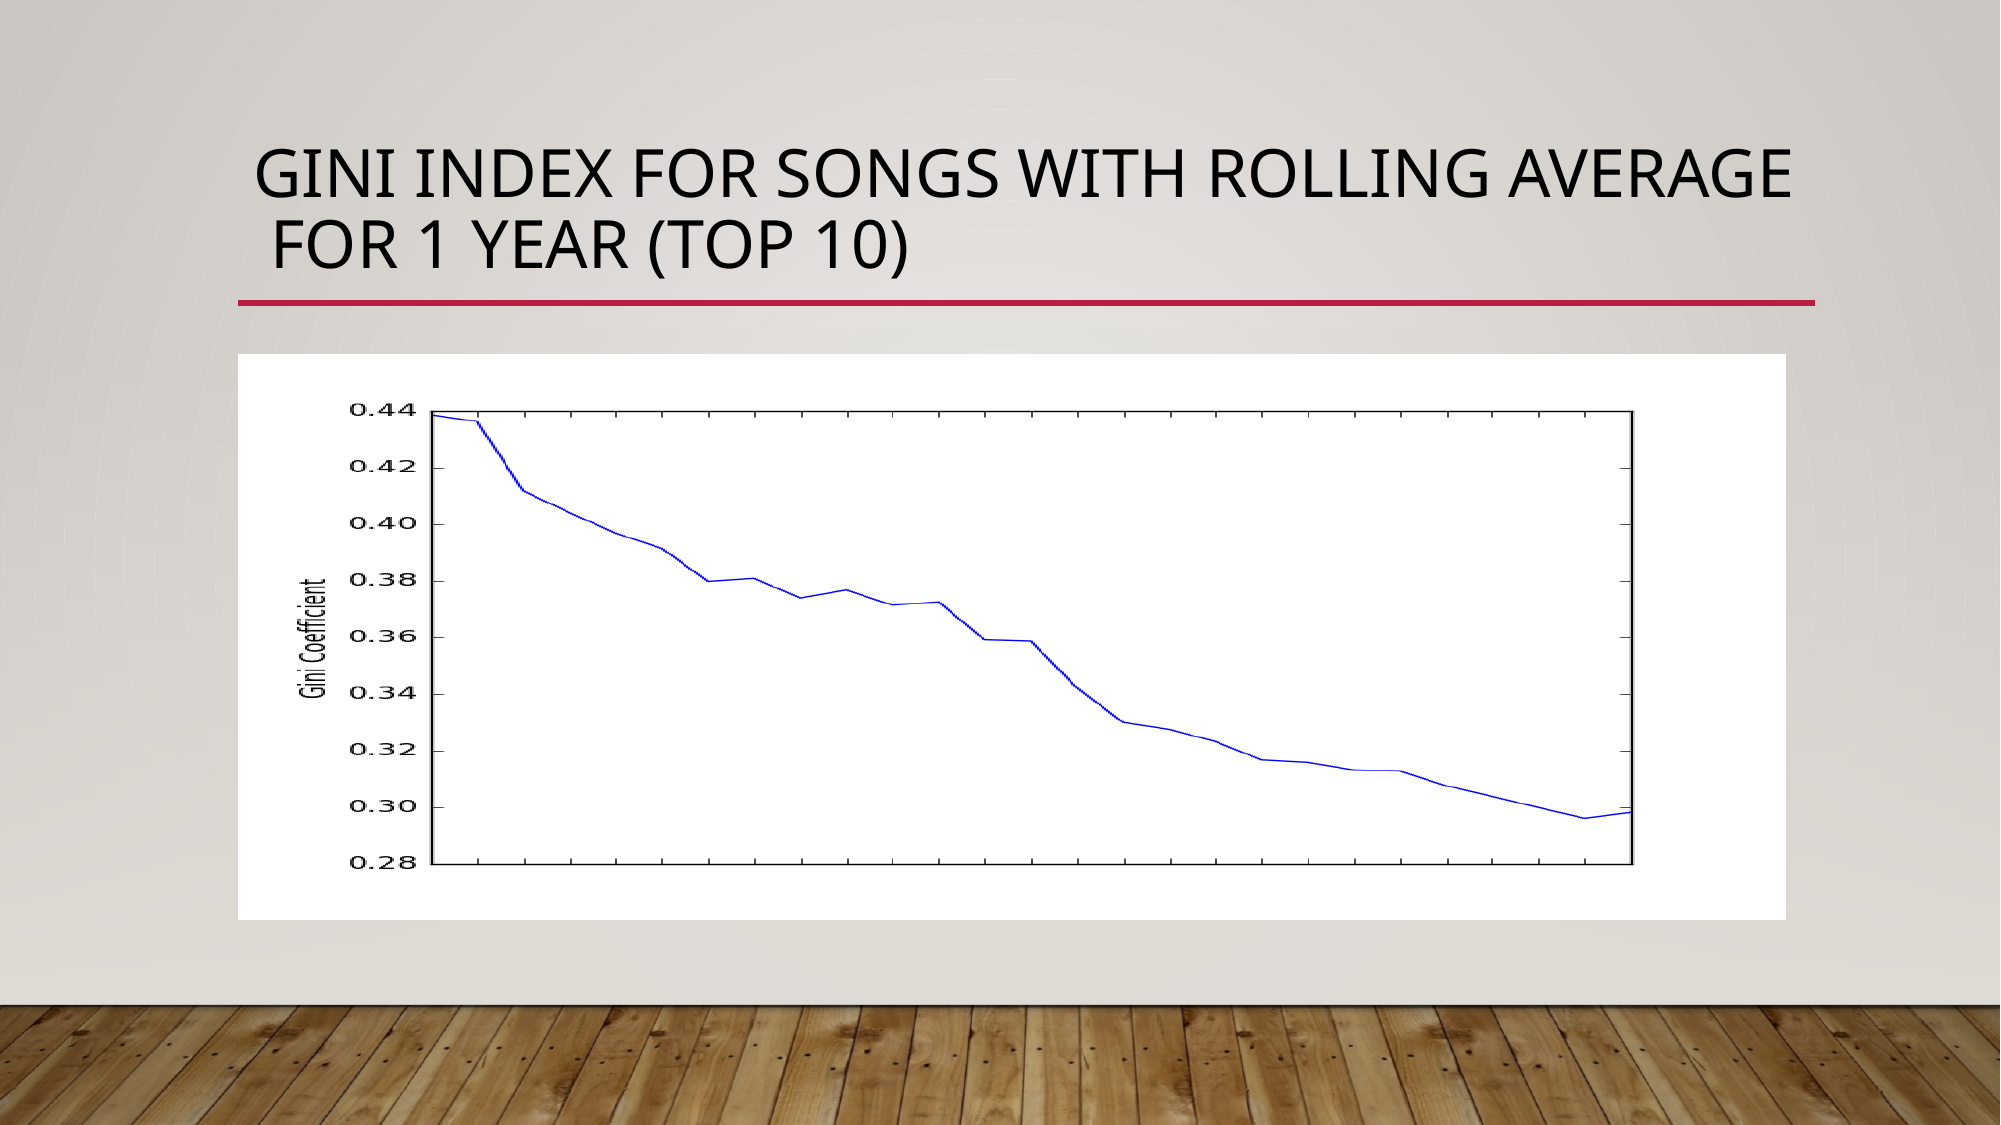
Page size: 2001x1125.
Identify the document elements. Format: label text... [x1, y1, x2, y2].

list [237, 353, 1787, 921]
title GINI INDEX FOR Songs with rolling average for 1 year (Top 10) [238, 131, 1814, 305]
picture [0, 1005, 2000, 1125]
